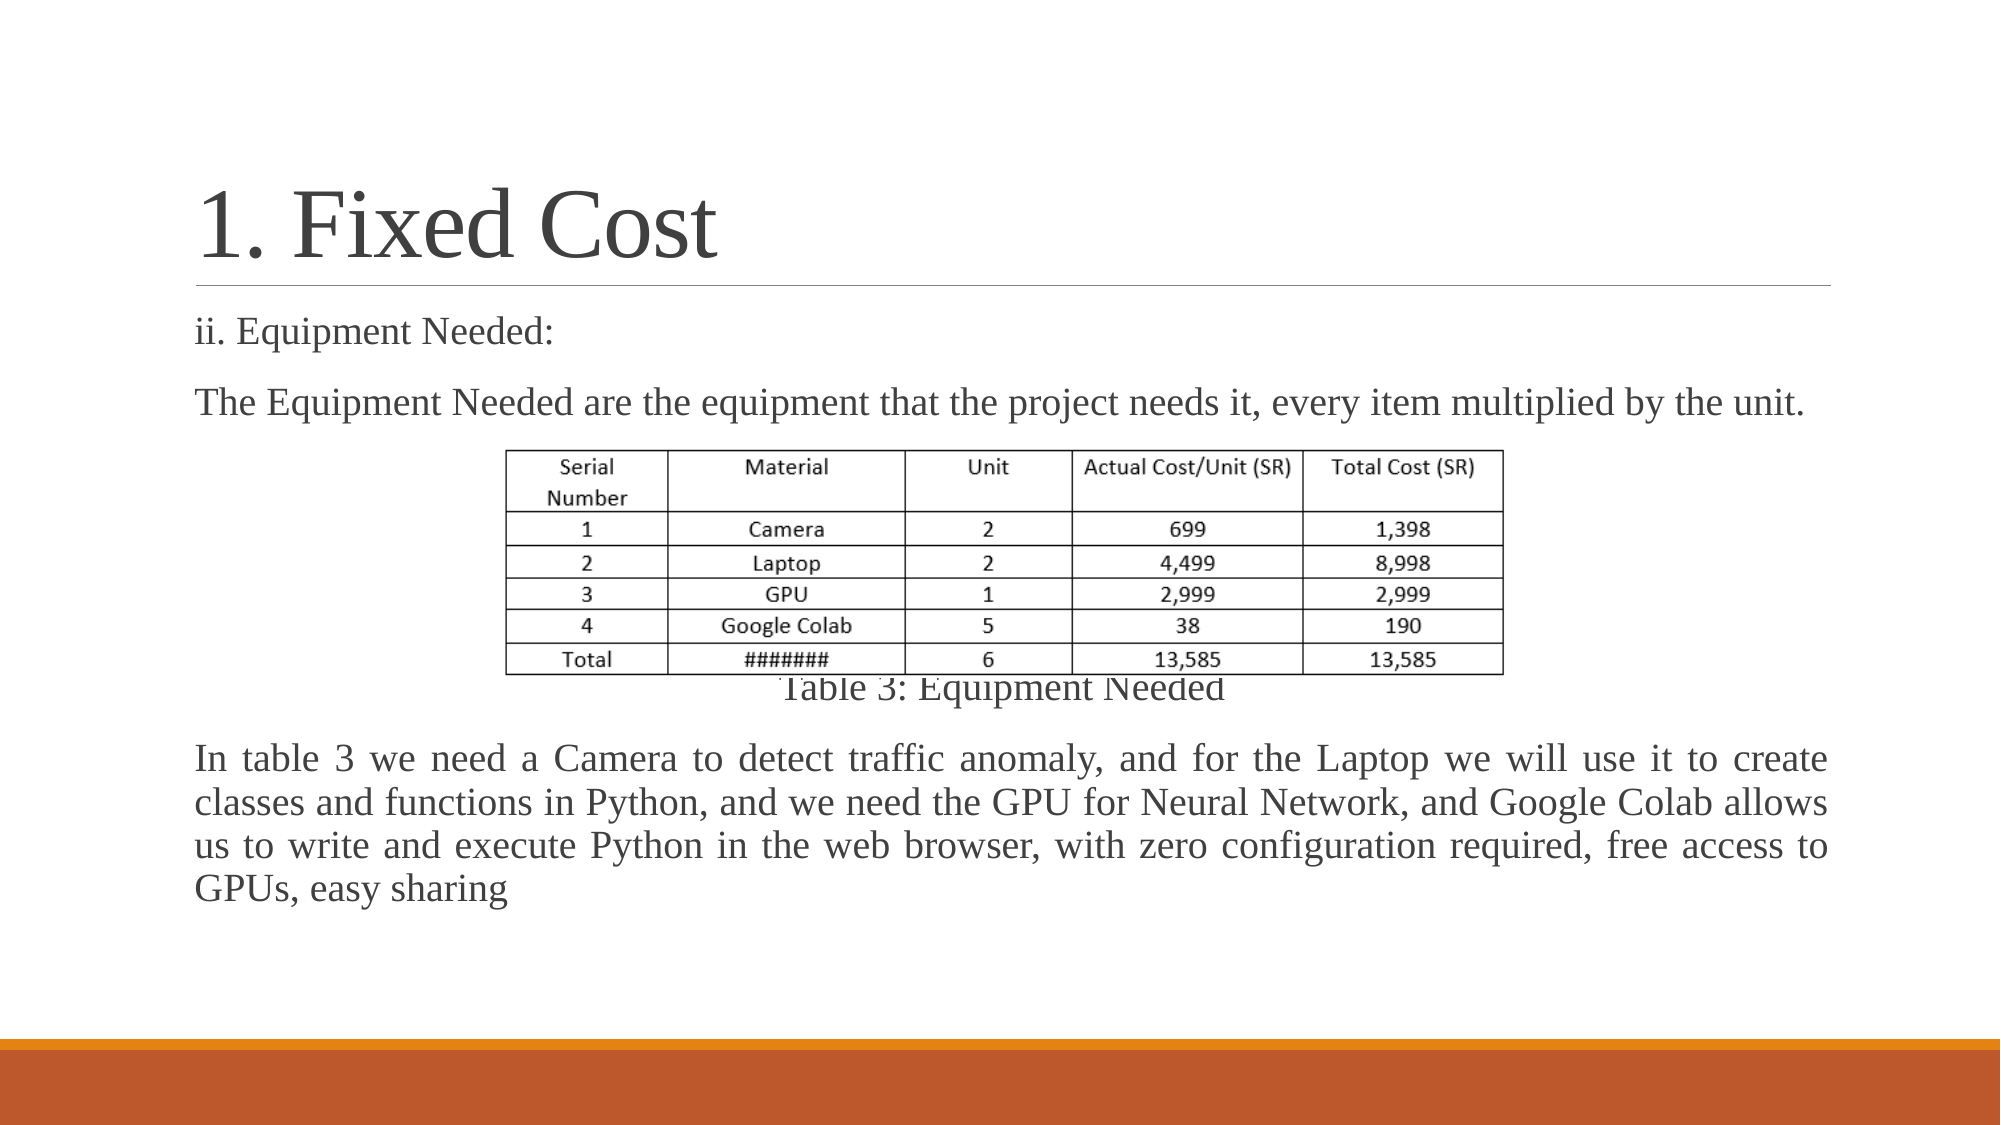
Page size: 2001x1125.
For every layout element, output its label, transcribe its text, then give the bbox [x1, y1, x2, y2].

list ii. Equipment Needed: The Equipment Needed are the equipment that the project needs it, every item multiplied by the unit. Table 3: Equipment Needed In table 3 we need a Camera to detect traffic anomaly, and for the Laptop we will use it to create classes and functions in Python, and we need the GPU for Neural Network, and Google Colab allows us to write and execute Python in the web browser, with zero configuration required, free access to GPUs, easy sharing [180, 302, 1830, 963]
picture [503, 446, 1508, 678]
title 1. Fixed Cost [180, 47, 1830, 285]
